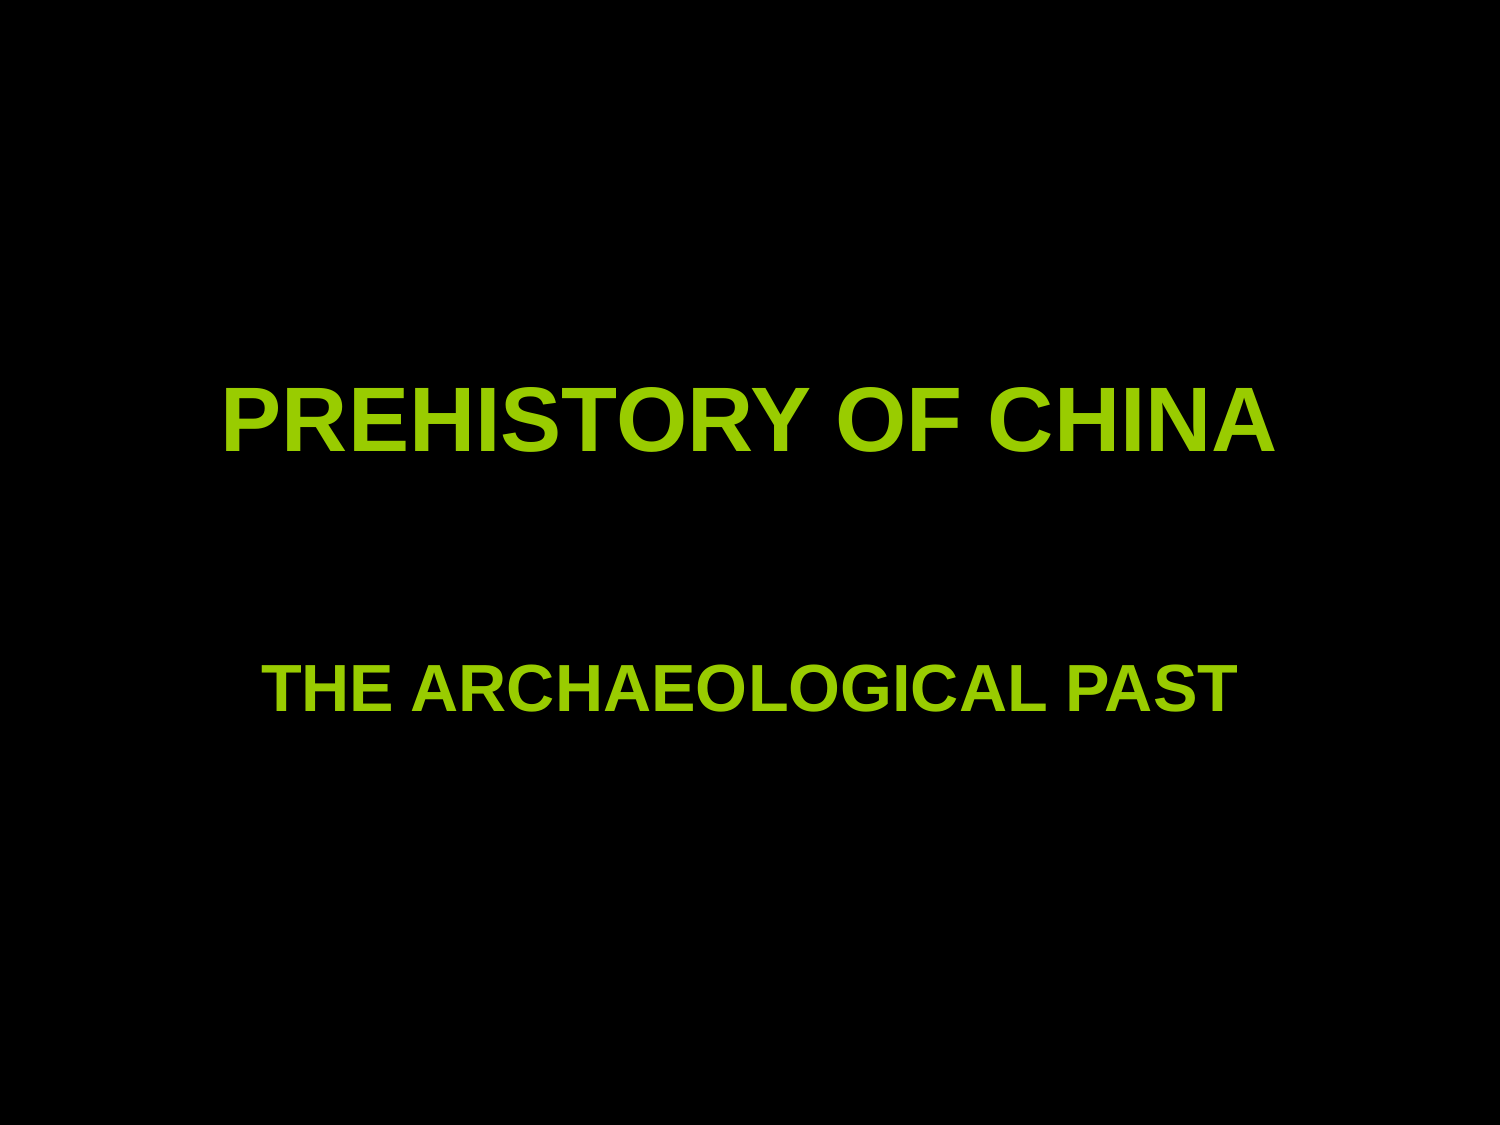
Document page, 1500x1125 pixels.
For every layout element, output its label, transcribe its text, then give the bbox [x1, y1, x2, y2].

title PREHISTORY OF CHINA [112, 349, 1388, 591]
subtitle THE ARCHAEOLOGICAL PAST [224, 637, 1276, 926]
